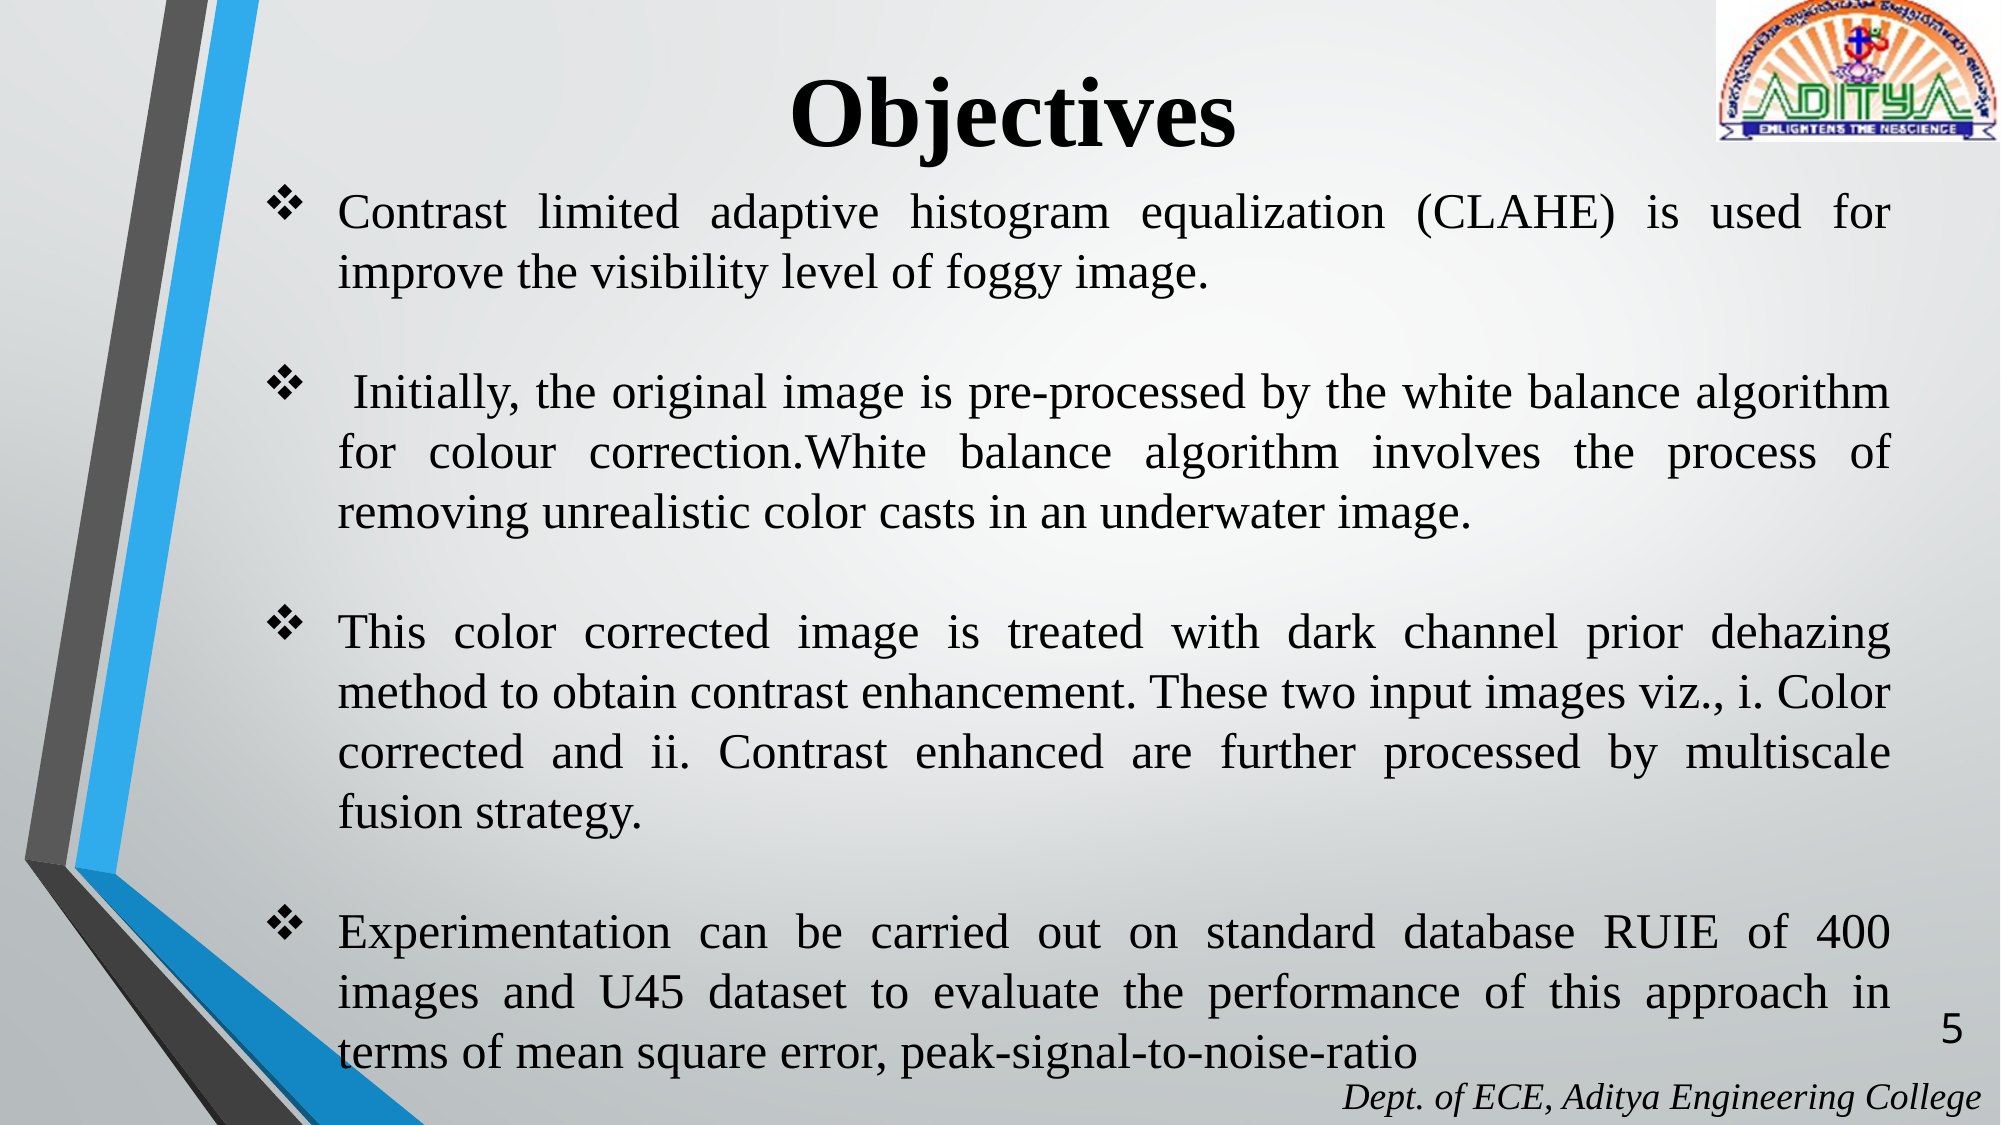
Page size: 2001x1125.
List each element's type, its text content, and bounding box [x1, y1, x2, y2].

text_box Objectives [600, 39, 1426, 171]
text_box Contrast limited adaptive histogram equalization (CLAHE) is used for improve the visibility level of foggy image. Initially, the original image is pre-processed by the white balance algorithm for colour correction.White balance algorithm involves the process of removing unrealistic color casts in an underwater image. This color corrected image is treated with dark channel prior dehazing method to obtain contrast enhancement. These two input images viz., i. Color corrected and ii. Contrast enhanced are further processed by multiscale fusion strategy. Experimentation can be carried out on standard database RUIE of 400 images and U45 dataset to evaluate the performance of this approach in terms of mean square error, peak-signal-to-noise-ratio [247, 171, 1908, 1087]
slide_number 5 [1888, 1000, 1980, 1061]
picture [1716, 0, 2000, 142]
text_box Dept. of ECE, Aditya Engineering College [1327, 1061, 1998, 1125]
